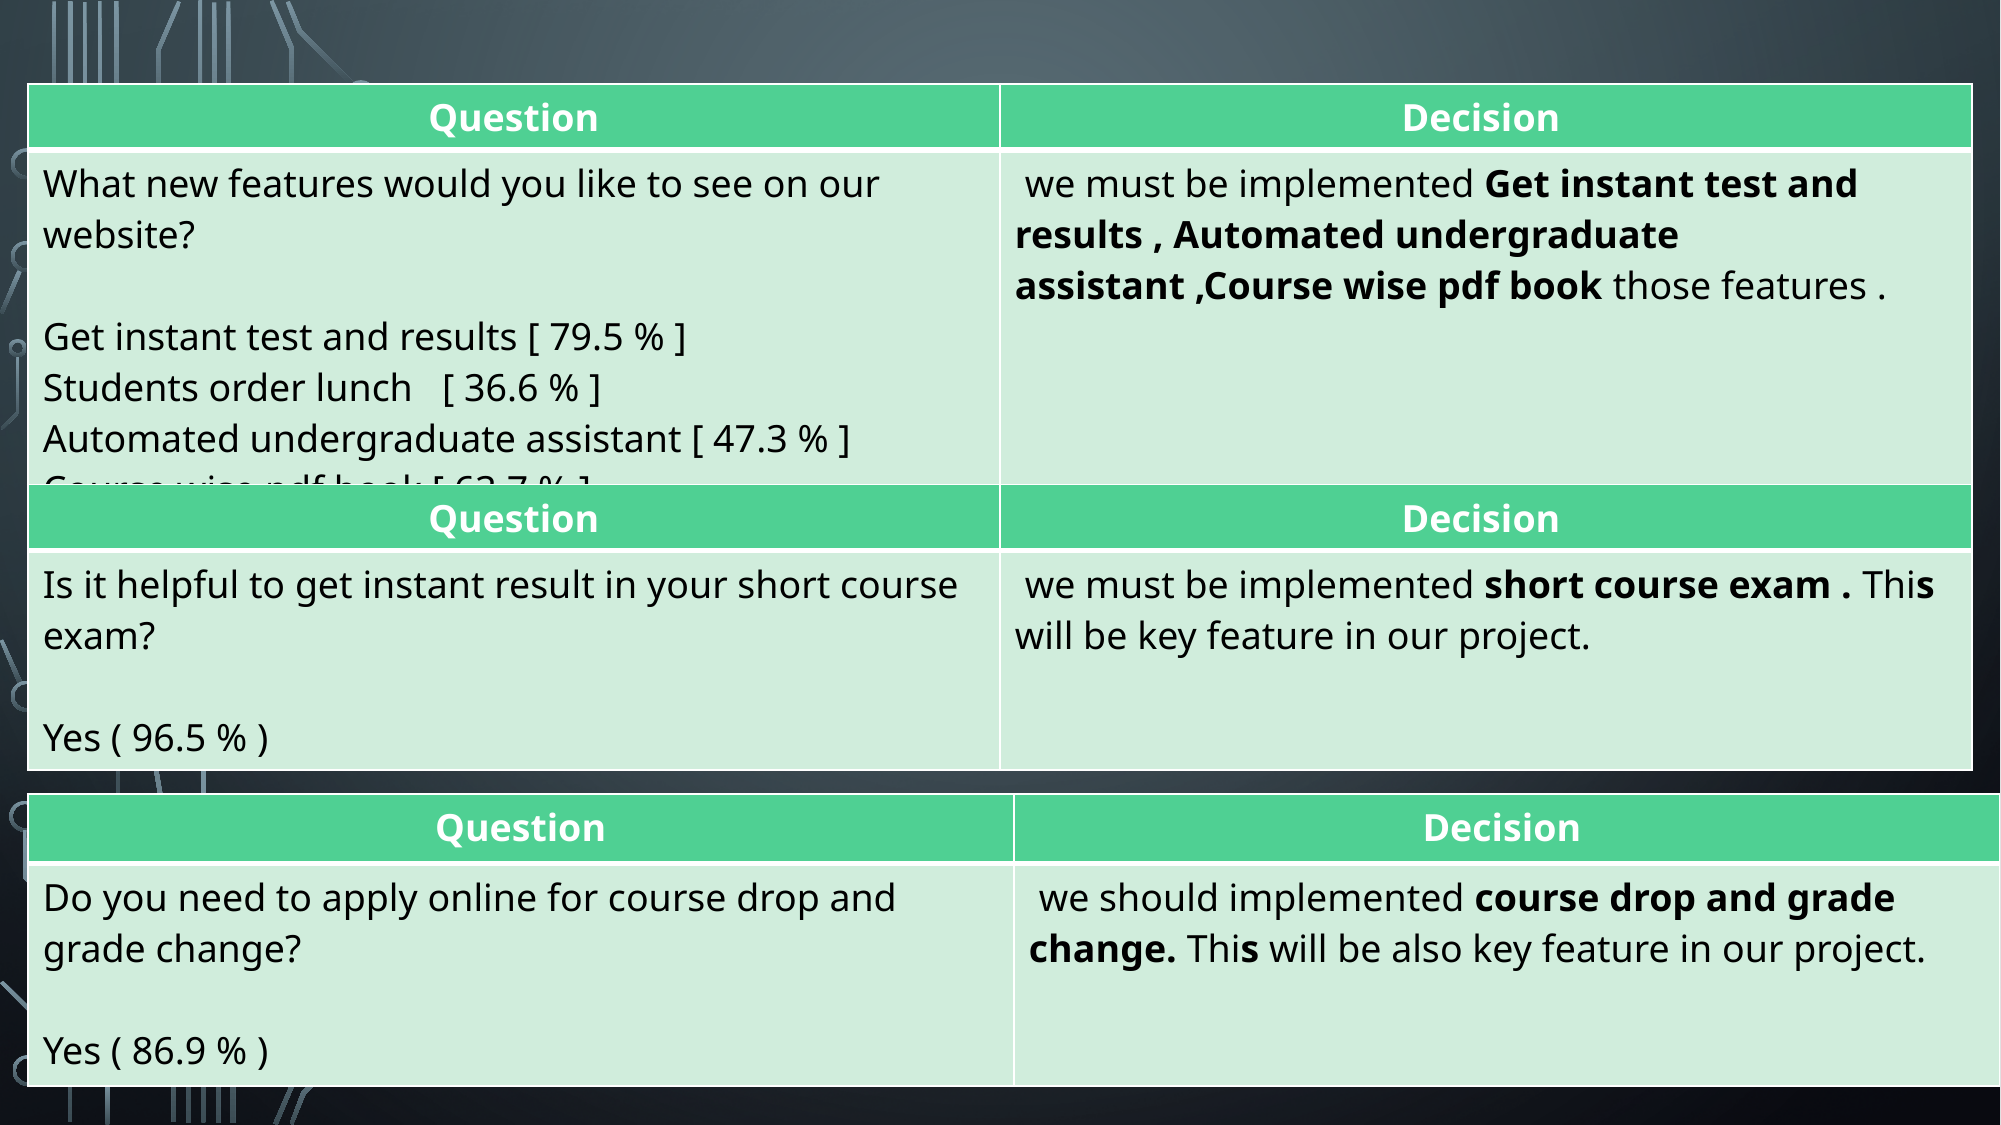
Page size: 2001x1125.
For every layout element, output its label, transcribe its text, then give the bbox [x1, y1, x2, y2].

table_header Question [29, 85, 999, 147]
table_header Question [29, 485, 999, 548]
table_cell What new features would you like to see on our website? Get instant test and results [ 79.5 % ] Students order lunch [ 36.6 % ] Automated undergraduate assistant [ 47.3 % ] Course wise pdf book [ 63.7 % ] [29, 153, 999, 484]
table_cell Is it helpful to get instant result in your short course exam? Yes ( 96.5 % ) [29, 553, 999, 769]
table_header Question [29, 795, 1013, 861]
table_header Decision [1015, 795, 1999, 861]
table_cell we must be implemented Get instant test and results , Automated undergraduate assistant ,Course wise pdf book those features . [1001, 153, 1971, 484]
table_cell we should implemented course drop and grade change. This will be also key feature in our project. [1015, 866, 1999, 1085]
table_header Decision [1001, 485, 1971, 548]
table_header Decision [1001, 85, 1971, 147]
table_cell we must be implemented short course exam . This will be key feature in our project. [1001, 553, 1971, 769]
table_cell Do you need to apply online for course drop and grade change? Yes ( 86.9 % ) [29, 866, 1013, 1085]
